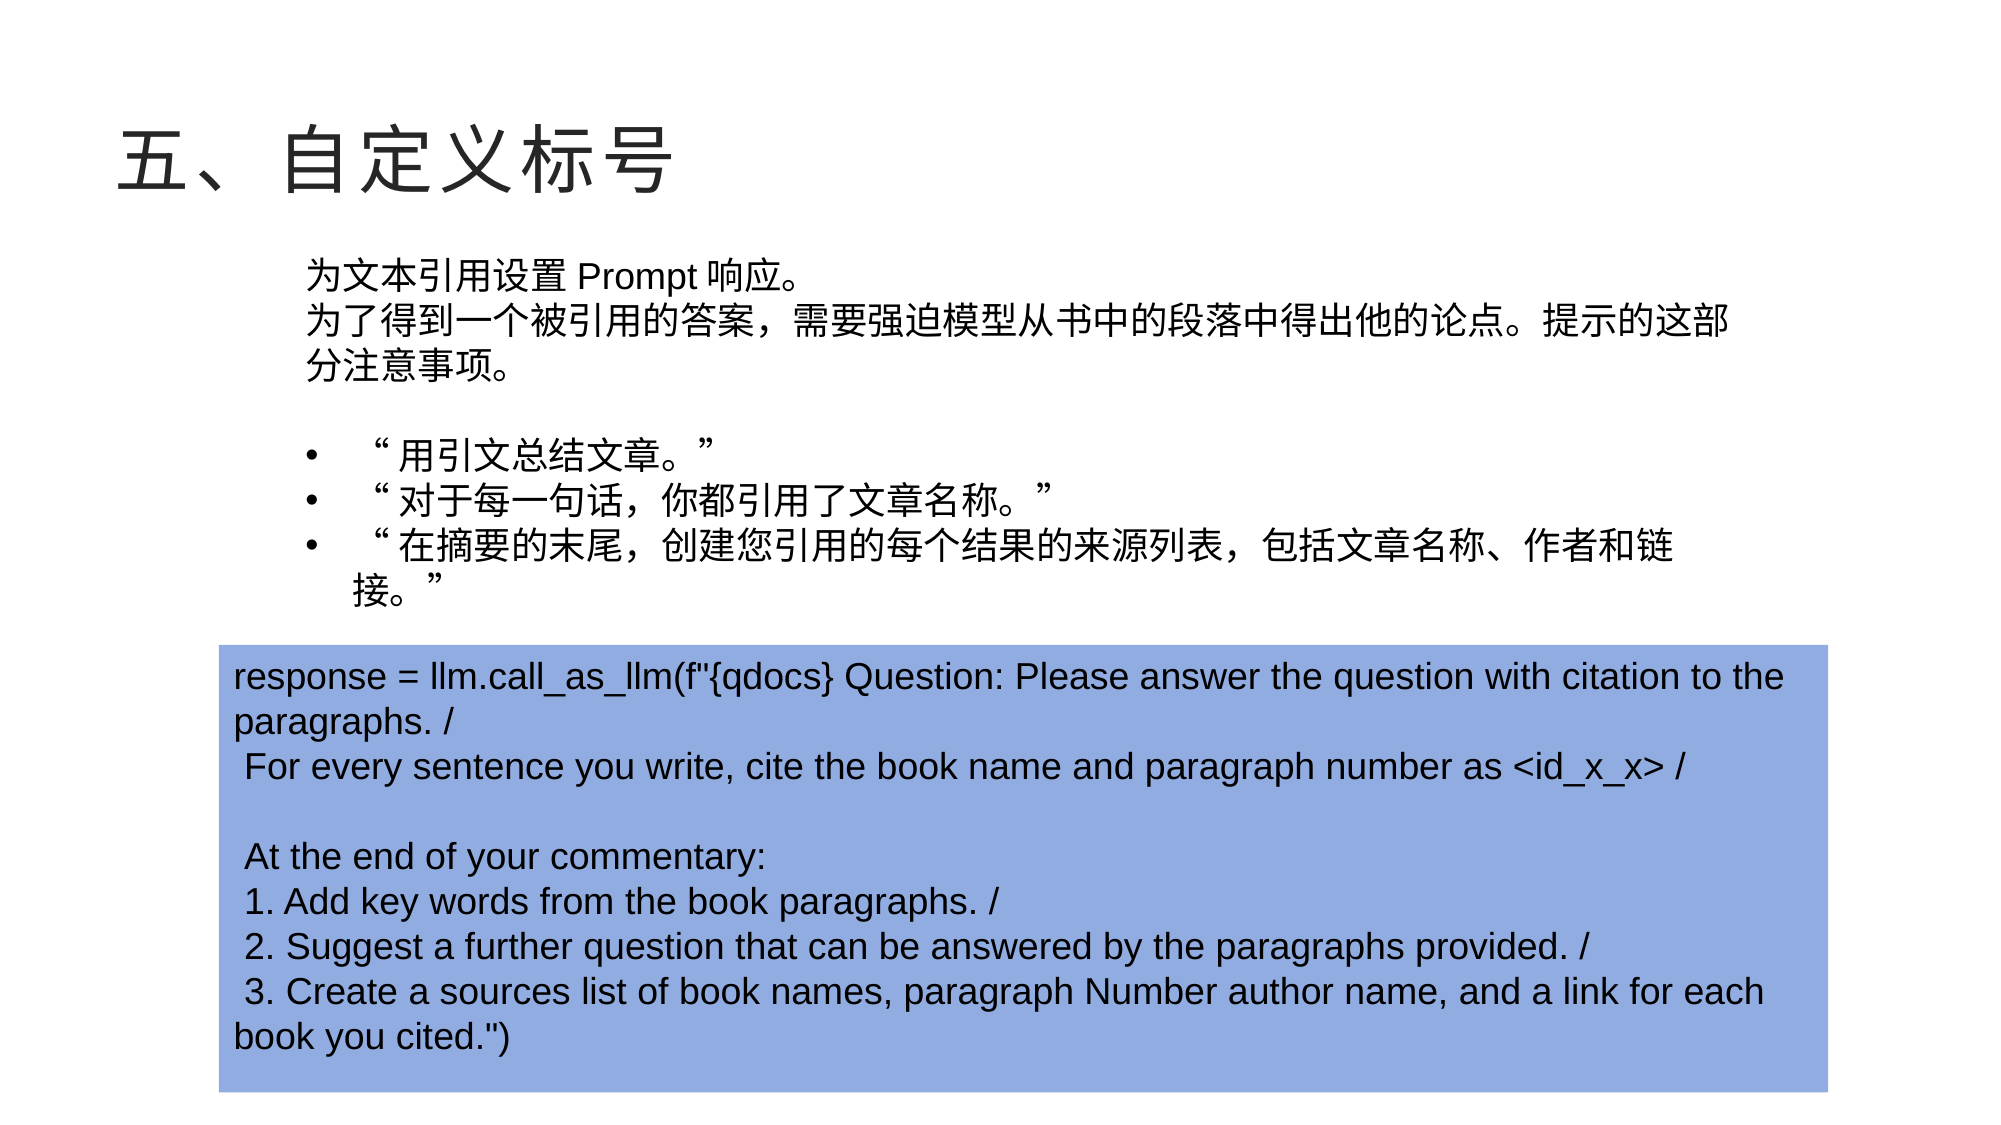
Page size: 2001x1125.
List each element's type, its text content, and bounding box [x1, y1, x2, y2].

text_box 为文本引用设置Prompt响应。 为了得到一个被引用的答案，需要强迫模型从书中的段落中得出他的论点。提示的这部分注意事项。 “用引文总结文章。” “对于每一句话，你都引用了文章名称。” “在摘要的末尾，创建您引用的每个结果的来源列表，包括文章名称、作者和链接。” [290, 244, 1772, 620]
title 五、自定义标号 [99, 99, 1900, 216]
text_box response = llm.call_as_llm(f"{qdocs} Question: Please answer the question with citation to the paragraphs. / For every sentence you write, cite the book name and paragraph number as <id_x_x> / At the end of your commentary: 1. Add key words from the book paragraphs. / 2. Suggest a further question that can be answered by the paragraphs provided. / 3. Create a sources list of book names, paragraph Number author name, and a link for each book you cited.") [218, 644, 1829, 1093]
